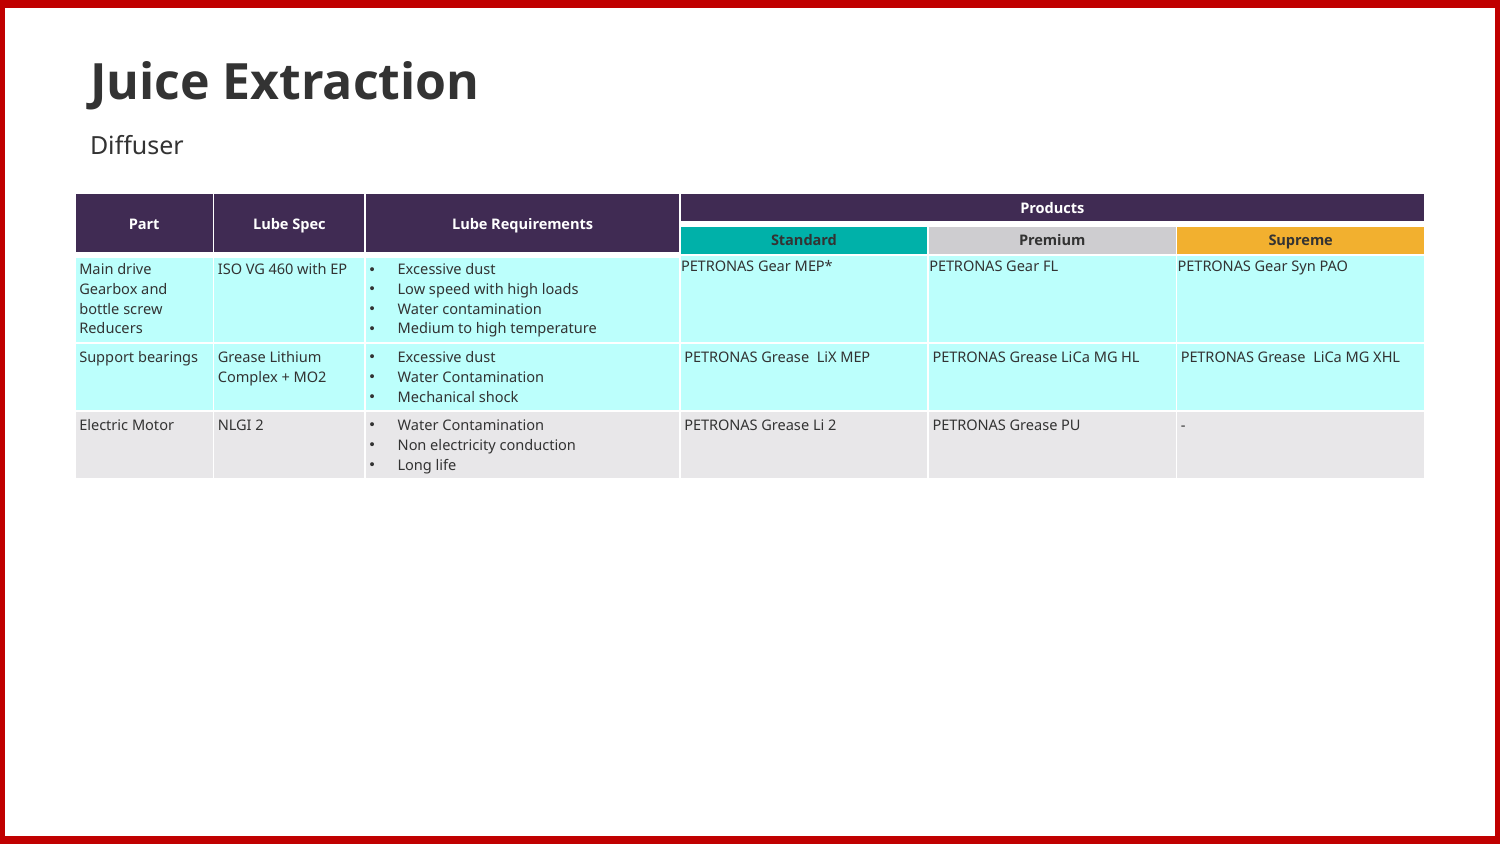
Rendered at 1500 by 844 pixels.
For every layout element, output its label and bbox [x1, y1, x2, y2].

text_box [0, 1, 1500, 842]
